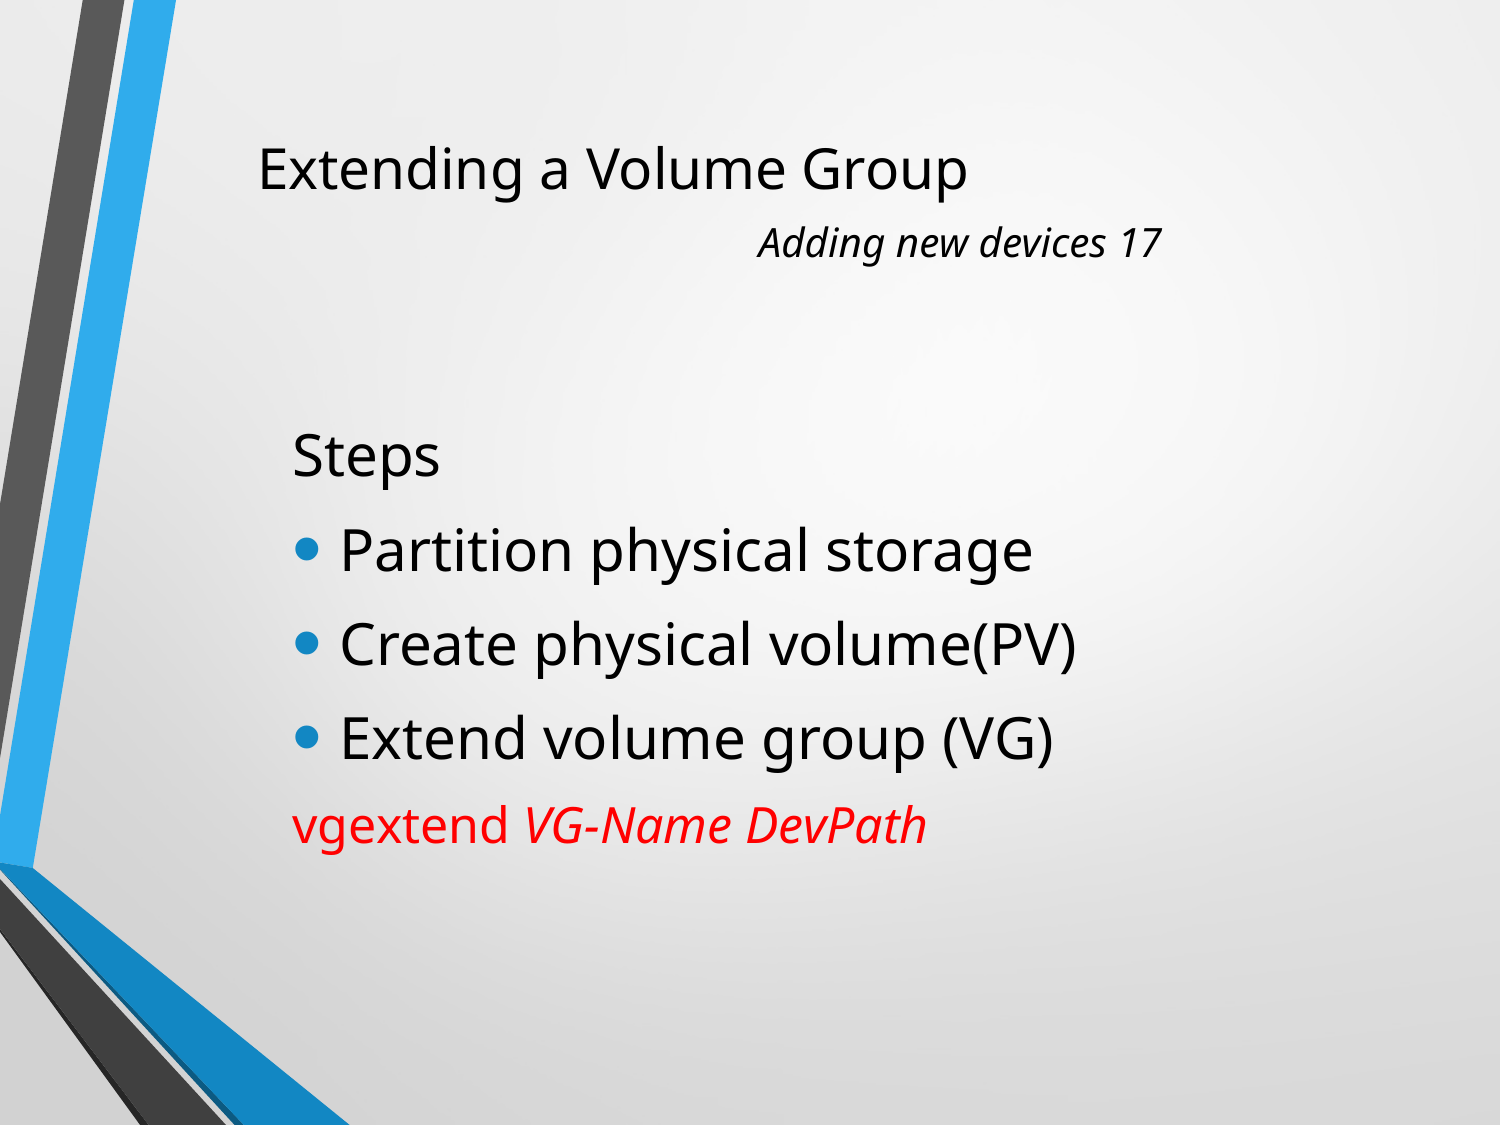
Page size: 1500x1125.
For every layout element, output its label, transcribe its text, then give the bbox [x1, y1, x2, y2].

title Extending a Volume Group Adding new devices 17 [242, 125, 1465, 278]
list Steps Partition physical storage Create physical volume(PV) Extend volume group (VG) vgextend VG-Name DevPath [277, 326, 1359, 946]
